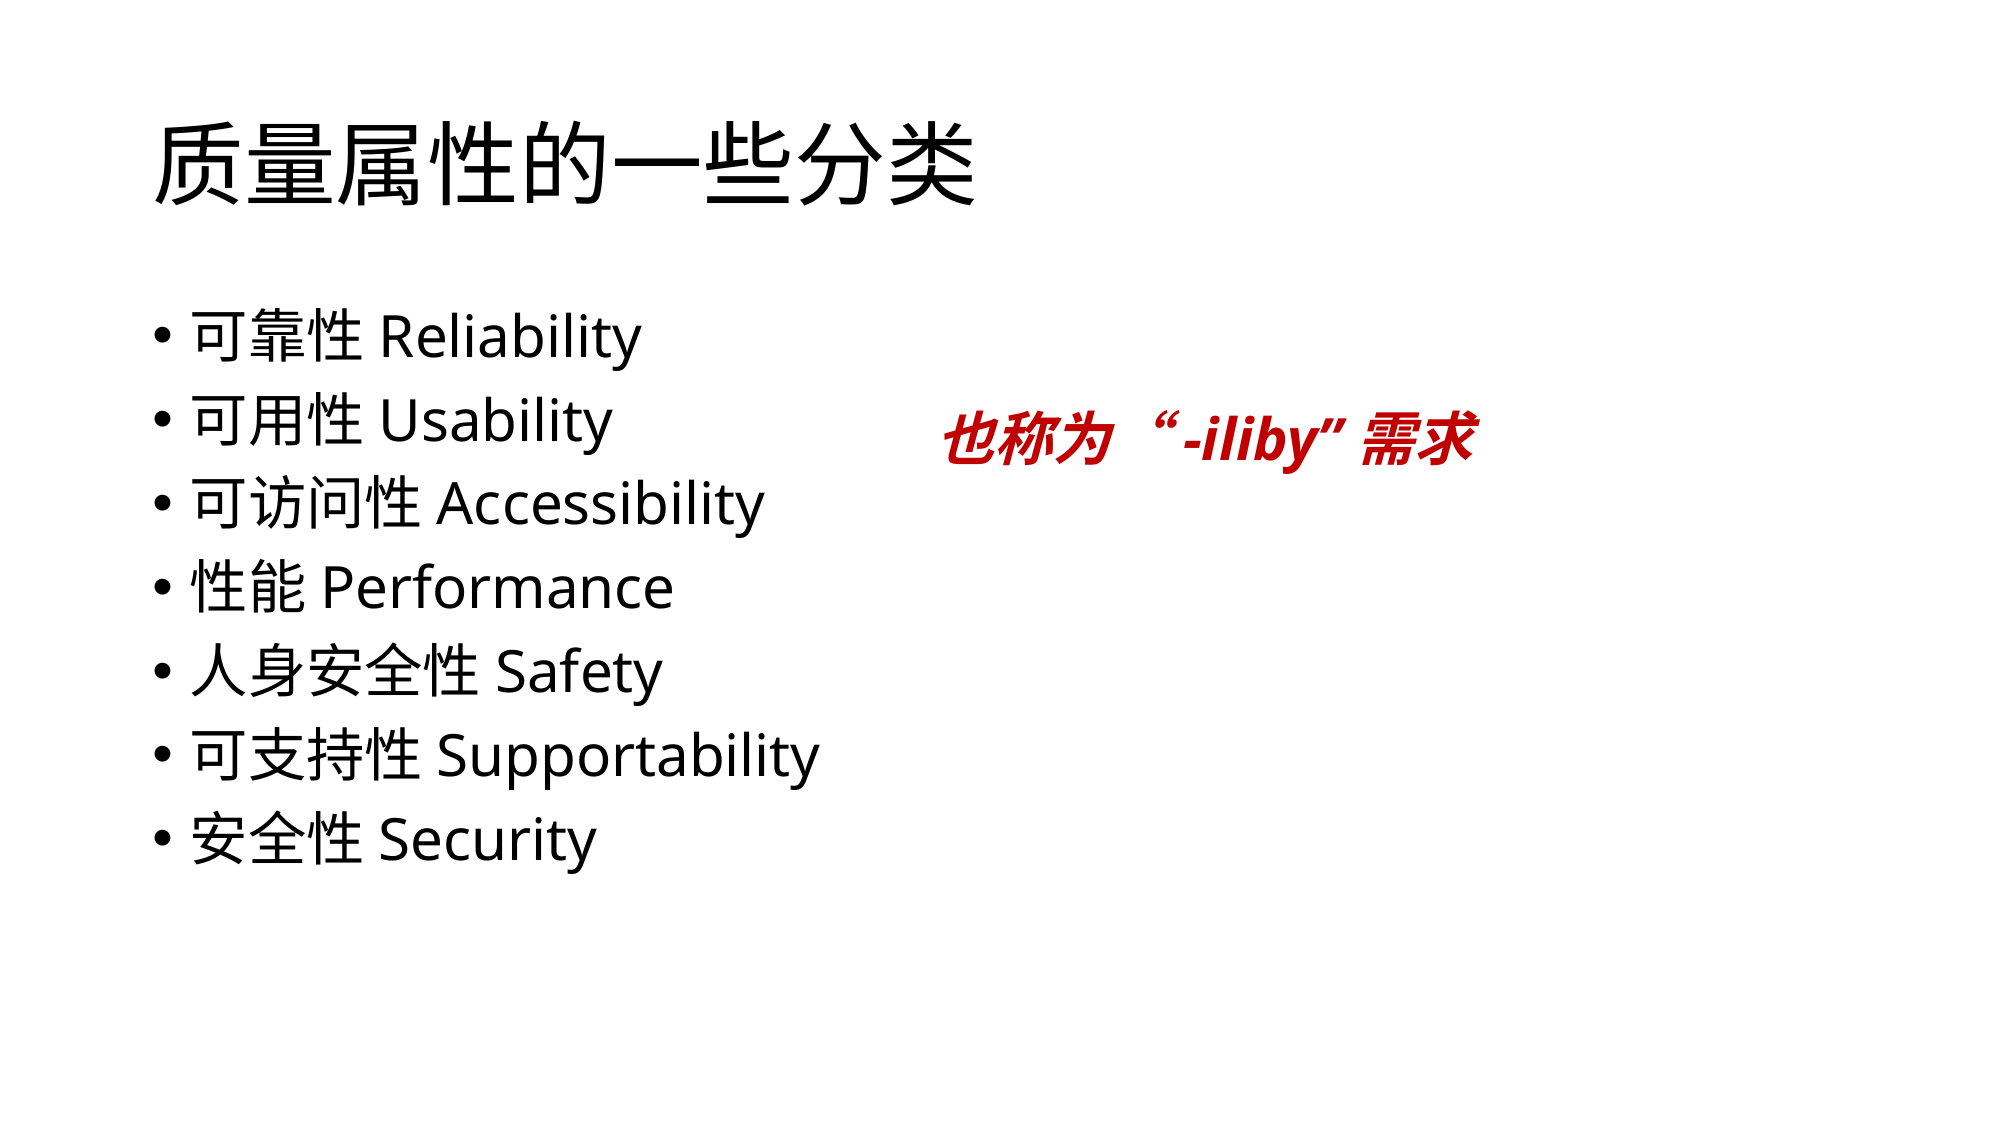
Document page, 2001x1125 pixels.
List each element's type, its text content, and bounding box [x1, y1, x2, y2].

list 可靠性Reliability 可用性Usability 可访问性Accessibility 性能Performance 人身安全性Safety 可支持性Supportability 安全性Security [137, 299, 896, 1014]
text_box 也称为“-iliby”需求 [921, 394, 1502, 480]
title 质量属性的一些分类 [137, 59, 1863, 278]
